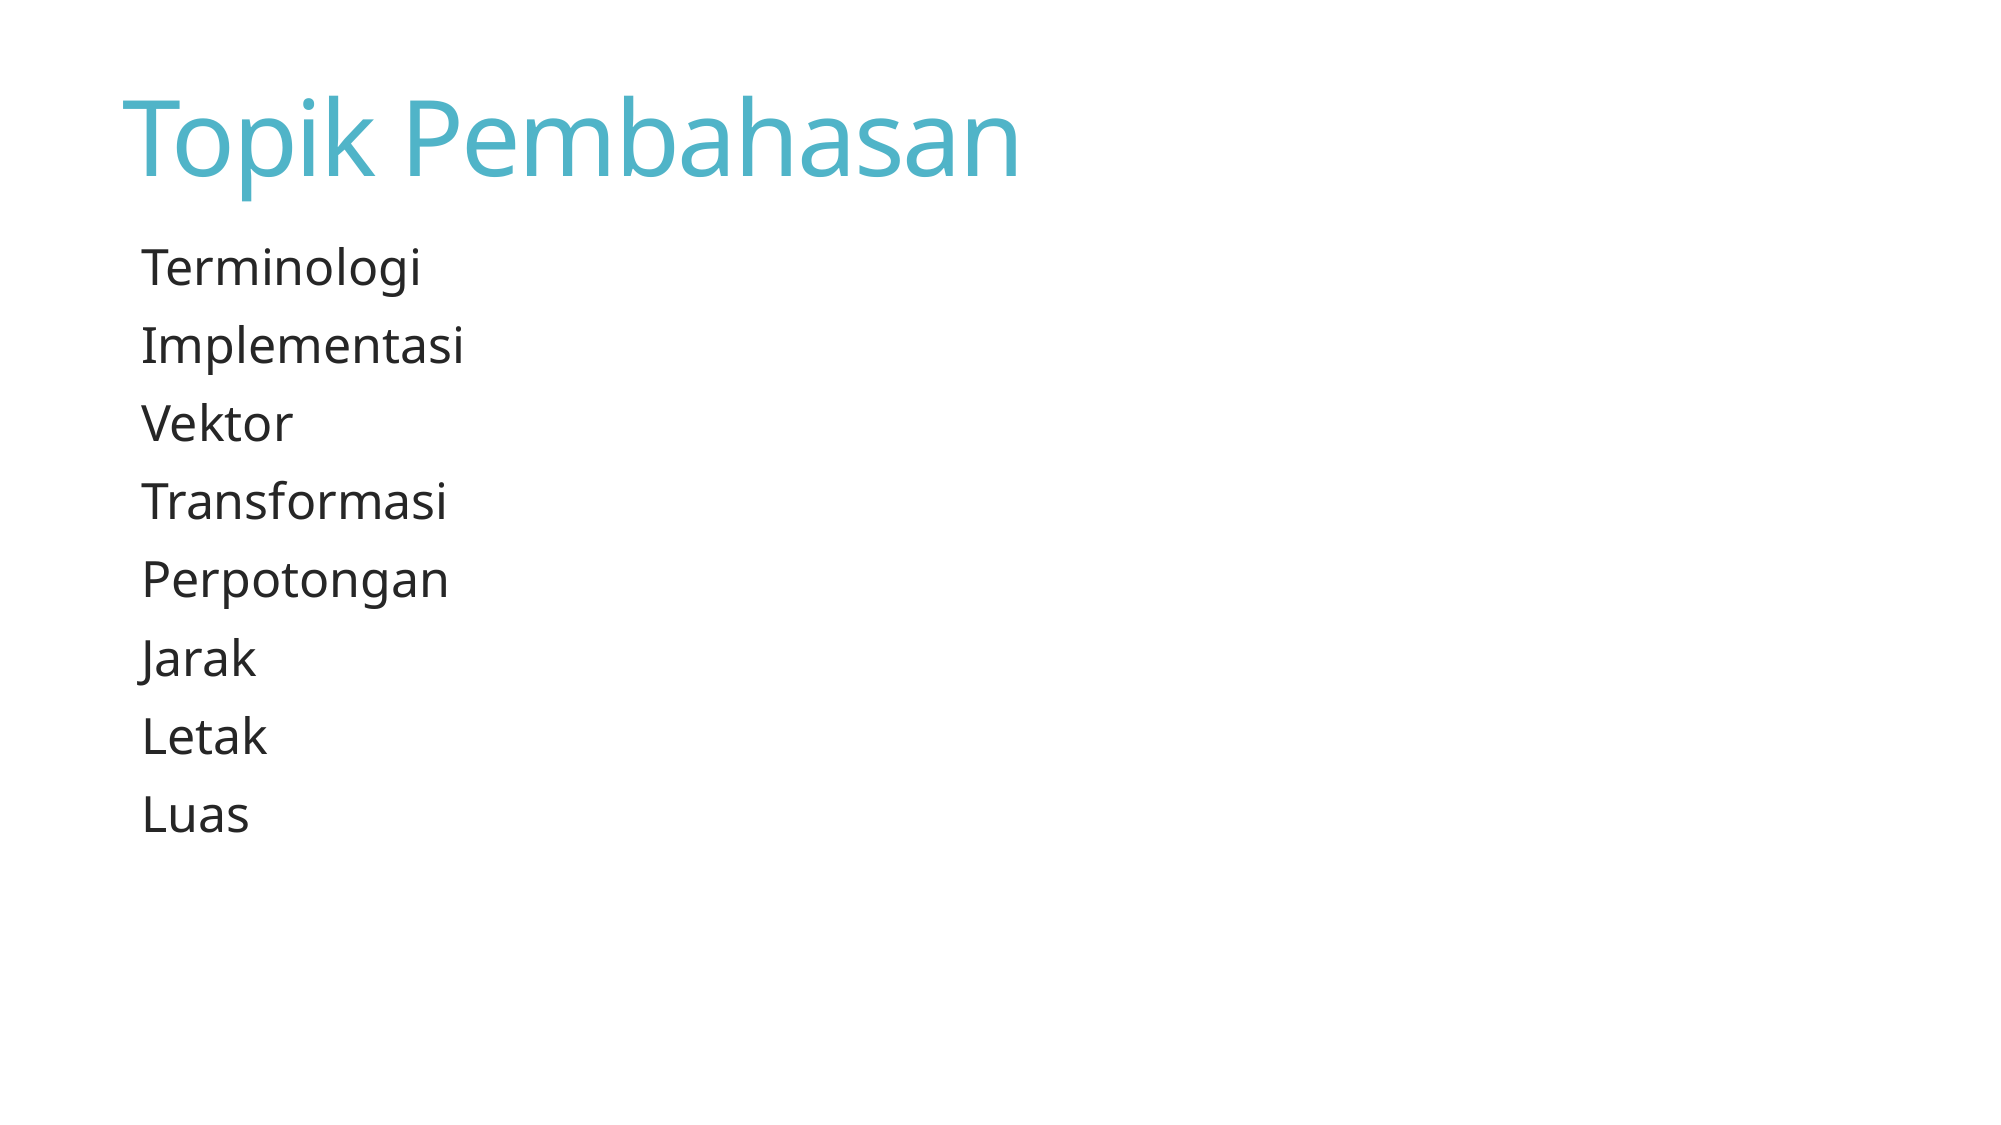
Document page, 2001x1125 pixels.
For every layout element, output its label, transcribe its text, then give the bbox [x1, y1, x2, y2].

title Topik Pembahasan [107, 81, 1875, 206]
list Terminologi Implementasi Vektor Transformasi Perpotongan Jarak Letak Luas [111, 237, 1876, 948]
